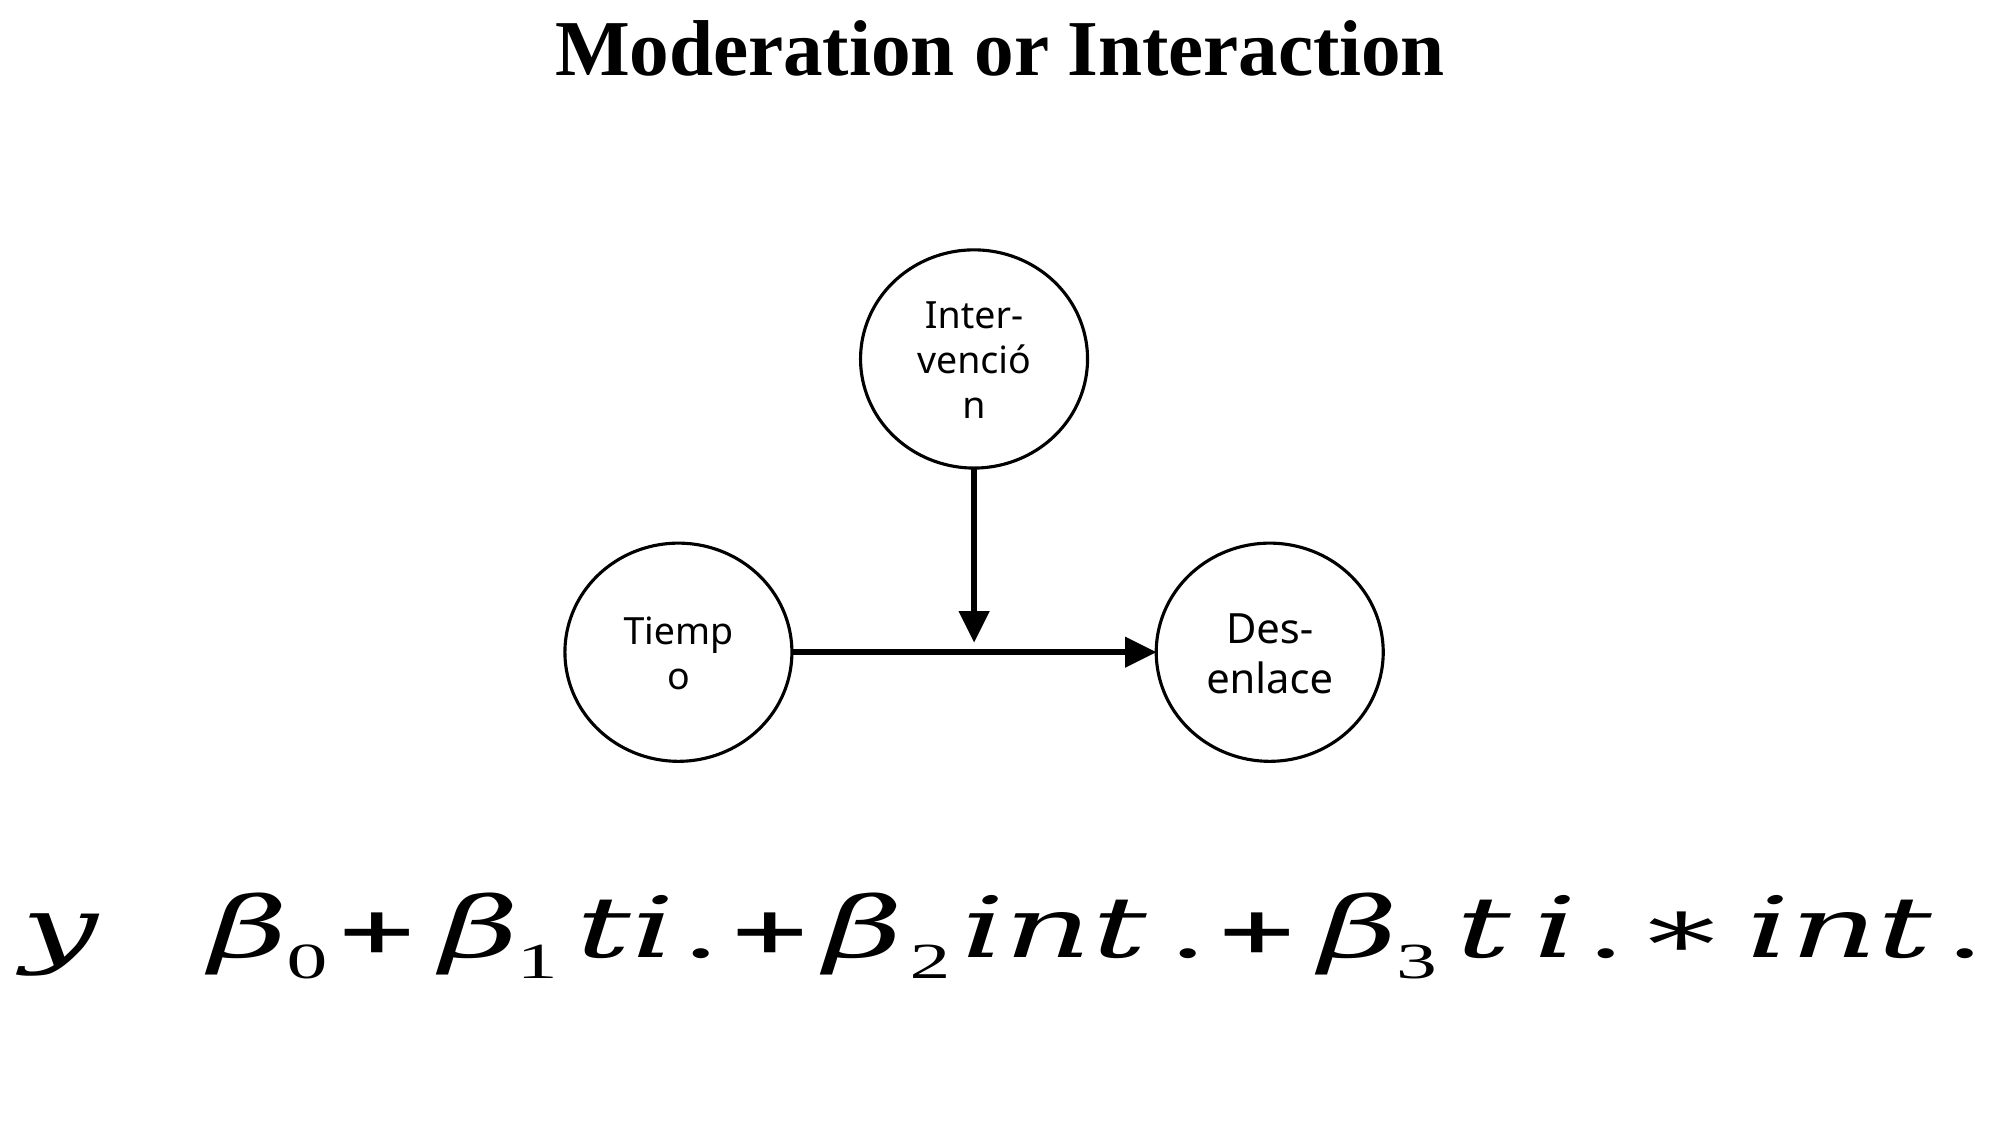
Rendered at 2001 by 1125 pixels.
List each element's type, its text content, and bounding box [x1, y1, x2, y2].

text_box Des-enlace [1154, 541, 1385, 763]
text_box Moderation or Interaction [0, 0, 2000, 101]
text_box Tiempo [563, 541, 794, 763]
text_box Inter-vención [858, 248, 1090, 470]
